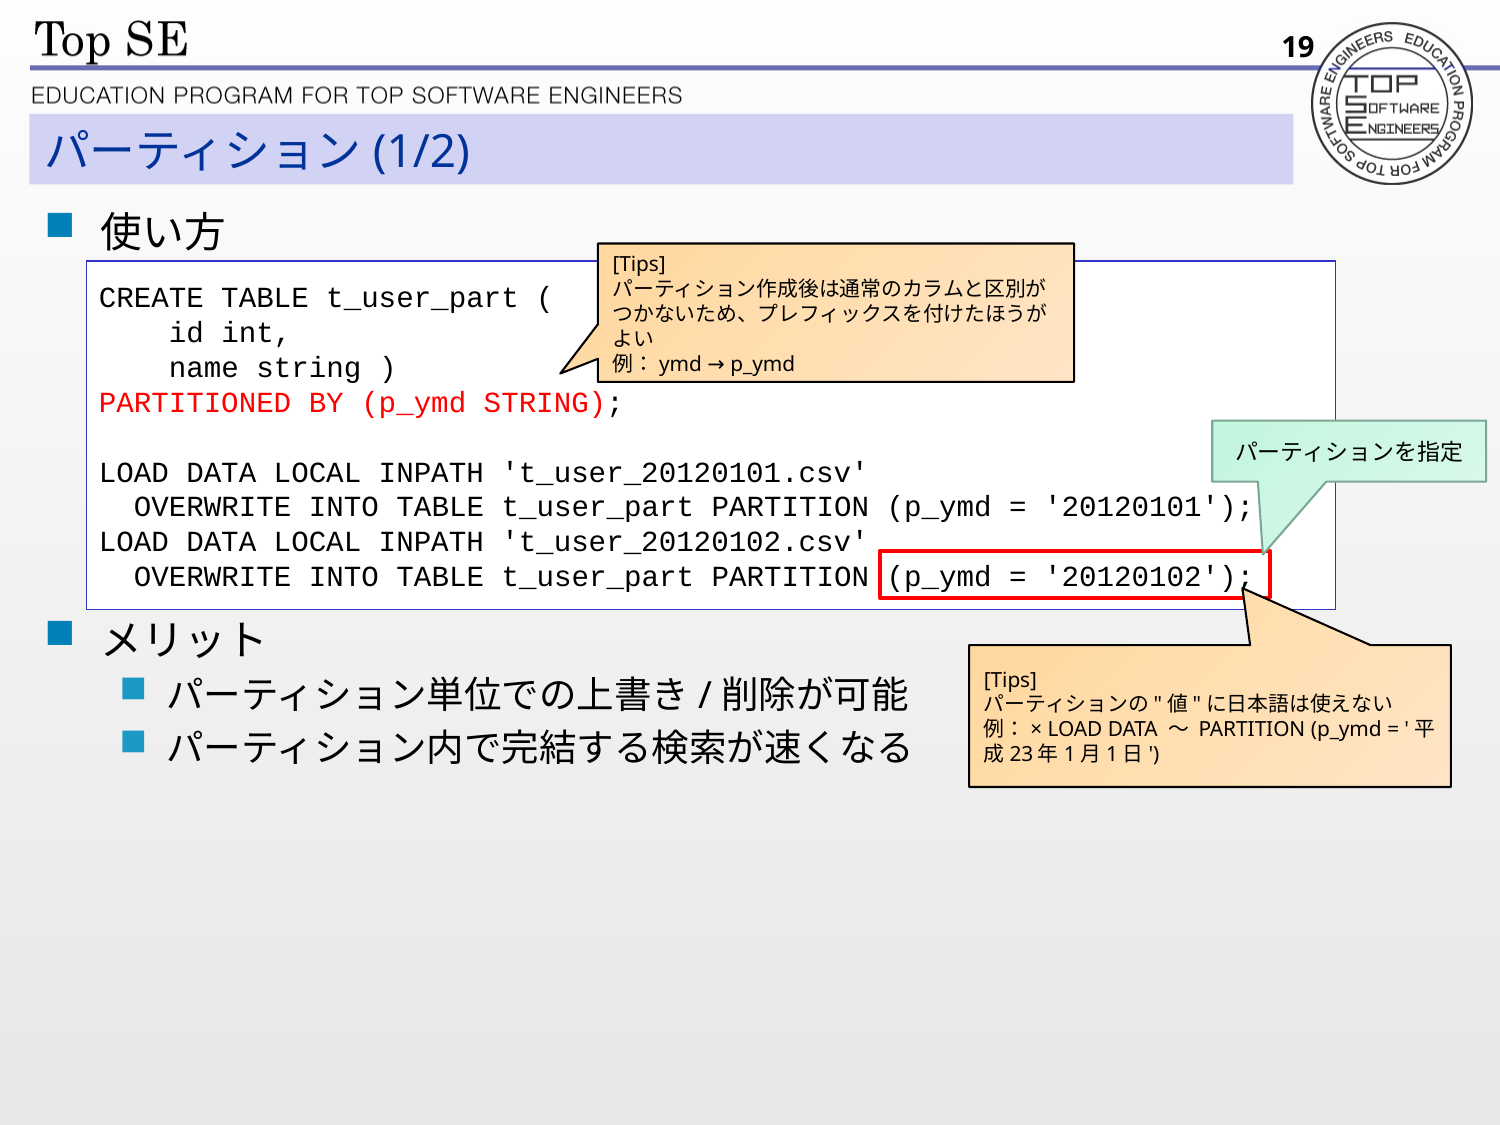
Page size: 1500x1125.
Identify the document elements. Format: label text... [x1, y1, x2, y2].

text_box CREATE TABLE t_user_part ( id int, name string ) PARTITIONED BY (p_ymd STRING); LOAD DATA LOCAL INPATH 't_user_20120101.csv' OVERWRITE INTO TABLE t_user_part PARTITION (p_ymd = '20120101'); LOAD DATA LOCAL INPATH 't_user_20120102.csv' OVERWRITE INTO TABLE t_user_part PARTITION (p_ymd = '20120102'); [86, 260, 1336, 610]
slide_number 19 [1016, 20, 1330, 96]
text_box パーティションを指定 [1210, 418, 1489, 557]
text_box [Tips] パーティション作成後は通常のカラムと区別がつかないため、プレフィックスを付けたほうがよい 例：ymd → p_ymd [558, 241, 1077, 385]
list 使い方 メリット パーティション単位での上書き/削除が可能 パーティション内で完結する検索が速くなる [29, 197, 1471, 1038]
text_box [878, 549, 1272, 600]
title パーティション(1/2) [29, 113, 1294, 185]
text_box [Tips] パーティションの"値"に日本語は使えない 例：× LOAD DATA ～ PARTITION (p_ymd = '平成23年1月1日') [966, 586, 1454, 790]
picture [0, 0, 1500, 1125]
